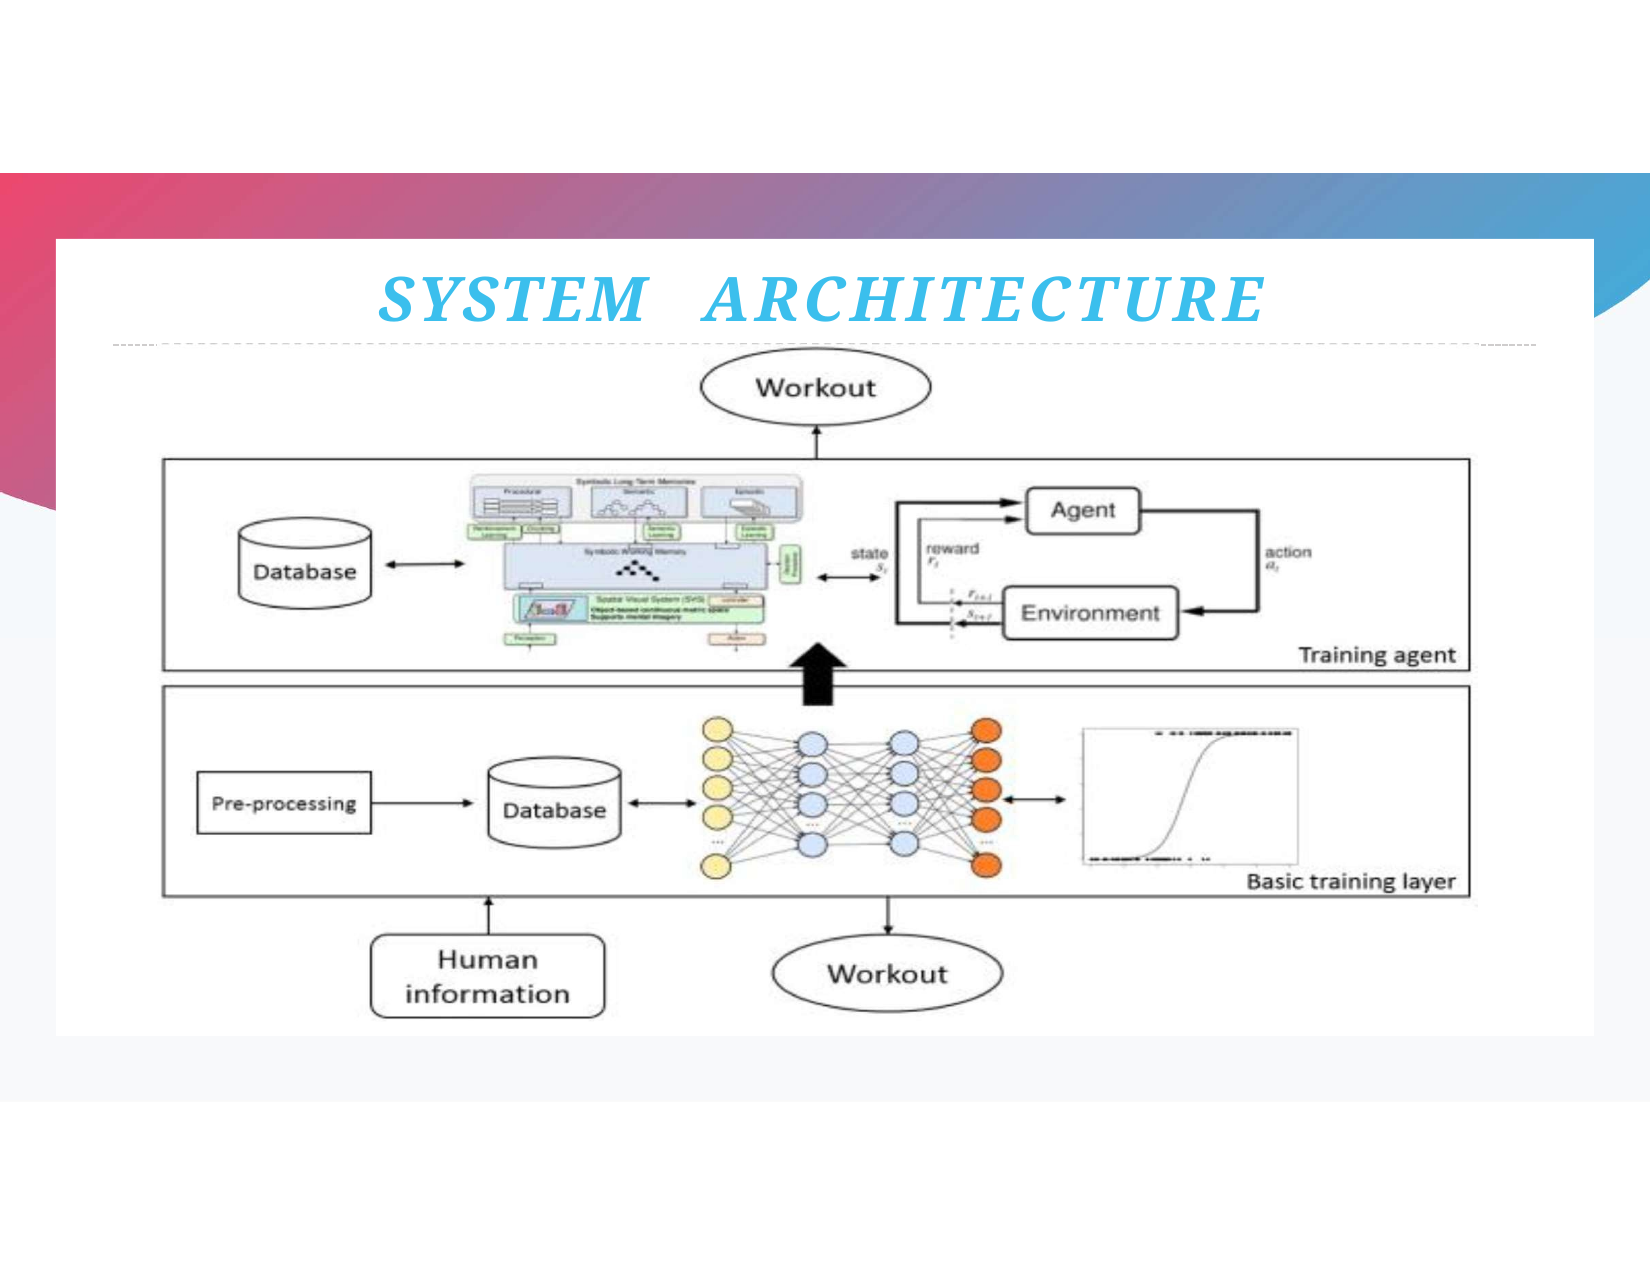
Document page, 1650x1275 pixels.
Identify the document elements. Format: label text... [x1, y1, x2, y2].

title SYSTEM ARCHITECTURE [376, 257, 1318, 342]
picture [0, 173, 1650, 1102]
